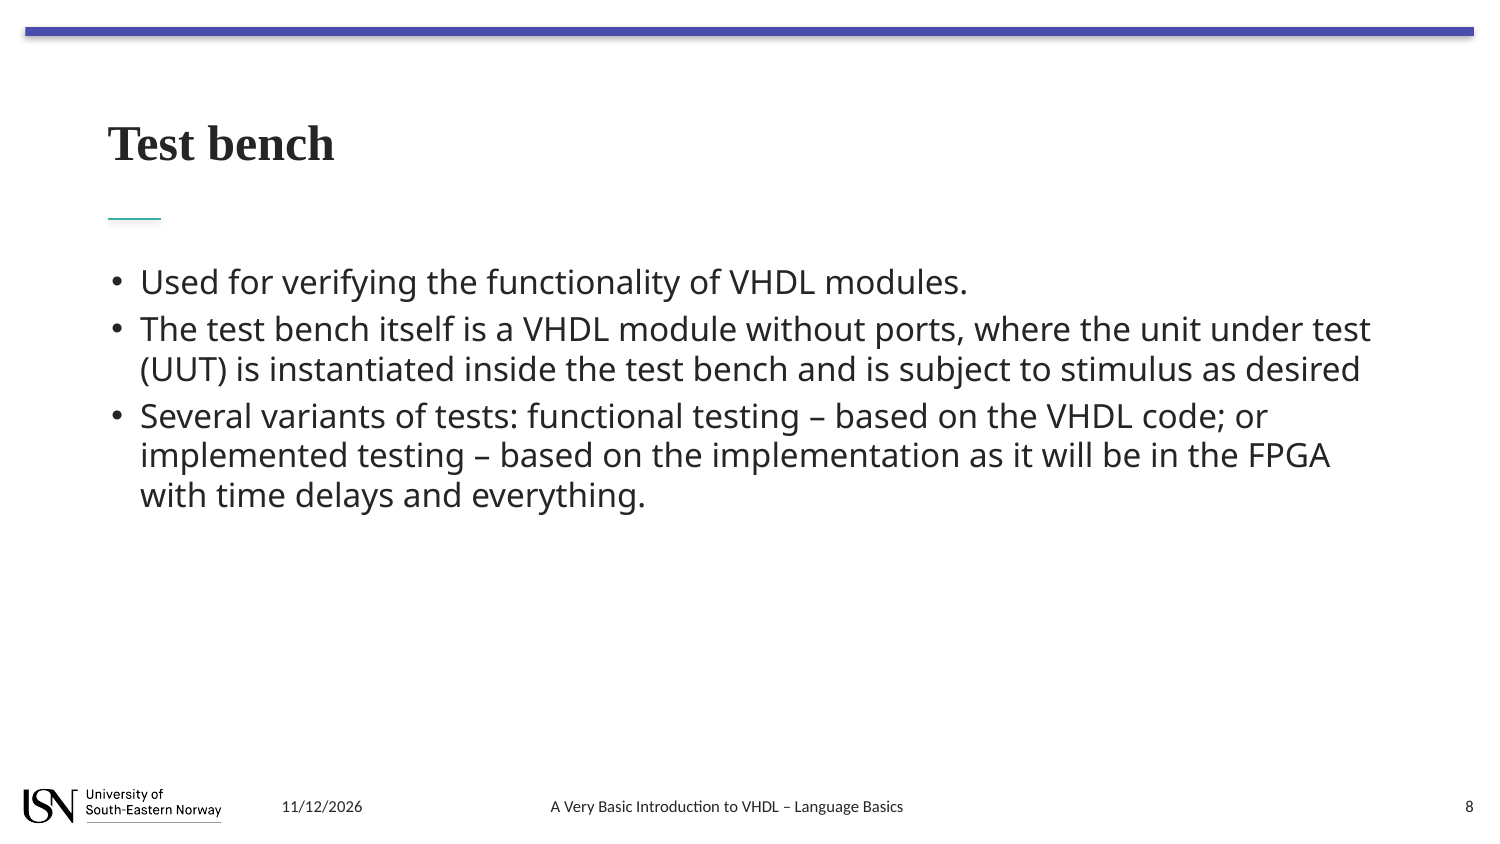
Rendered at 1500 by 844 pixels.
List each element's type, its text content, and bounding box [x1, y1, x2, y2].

title Test bench [107, 70, 1414, 211]
footer A Very Basic Introduction to VHDL – Language Basics [489, 793, 965, 820]
slide_number 8 [1123, 793, 1474, 820]
picture [3, 768, 238, 844]
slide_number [281, 793, 489, 820]
list Used for verifying the functionality of VHDL modules. The test bench itself is a VHDL module without ports, where the unit under test (UUT) is instantiated inside the test bench and is subject to stimulus as desired Several variants of tests: functional testing – based on the VHDL code; or implemented testing – based on the implementation as it will be in the FPGA with time delays and everything. [96, 261, 1414, 730]
